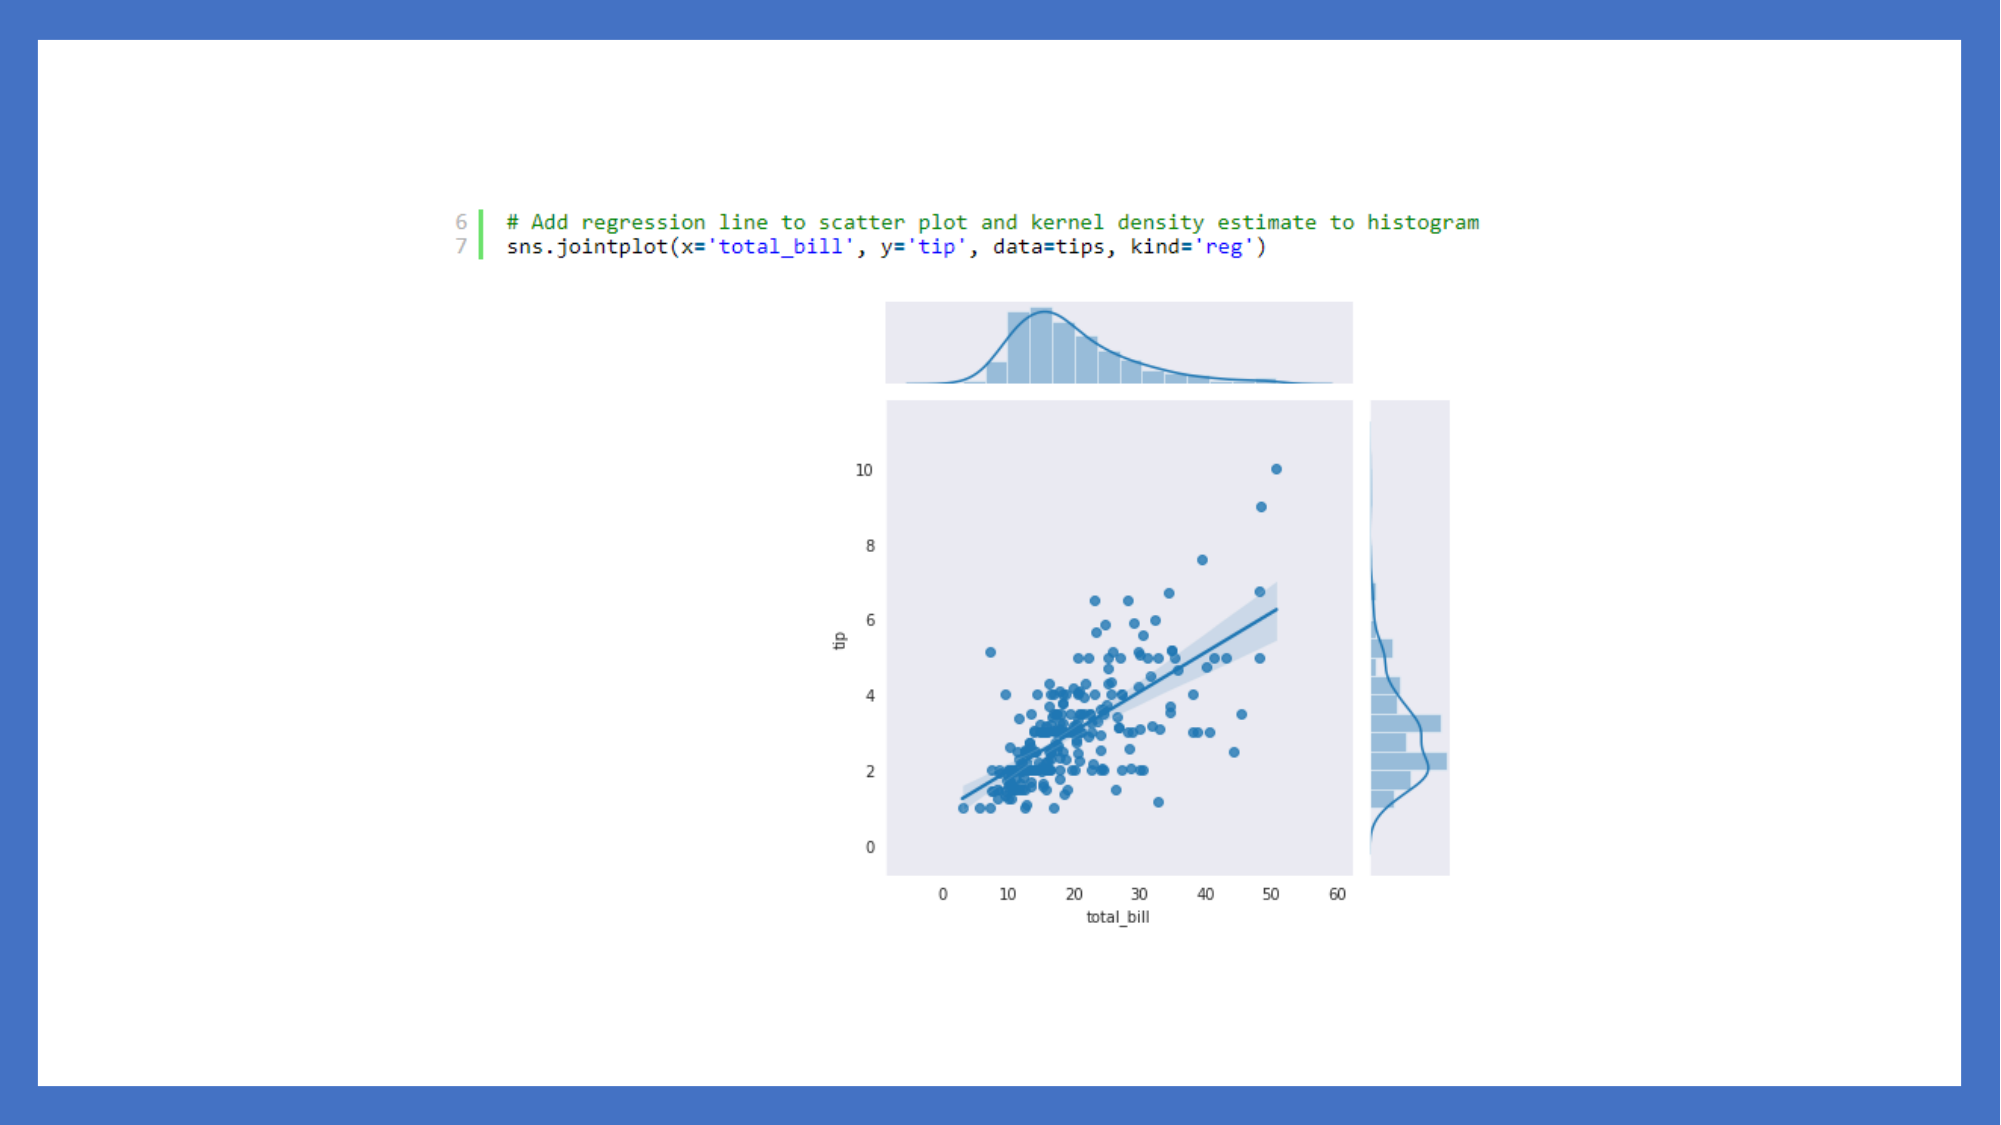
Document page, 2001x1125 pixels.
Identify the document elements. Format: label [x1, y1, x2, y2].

picture [435, 190, 1565, 935]
